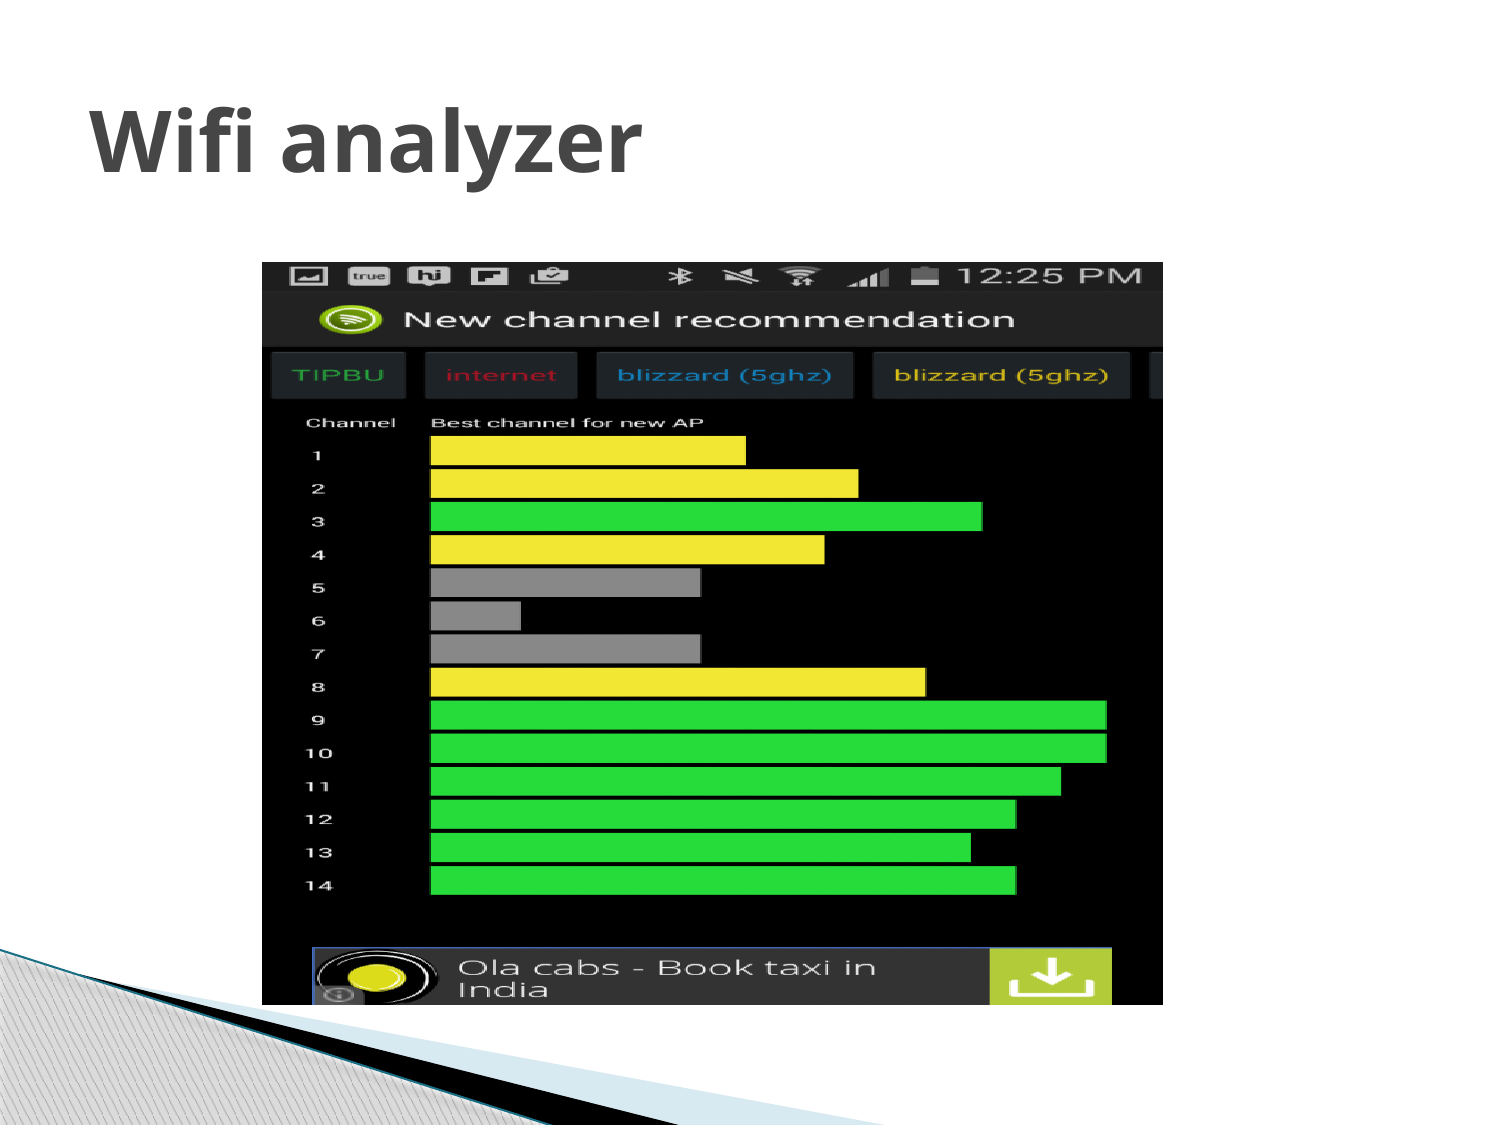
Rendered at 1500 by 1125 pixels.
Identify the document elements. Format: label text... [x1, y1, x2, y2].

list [262, 262, 1163, 1006]
title Wifi analyzer [75, 45, 1425, 233]
